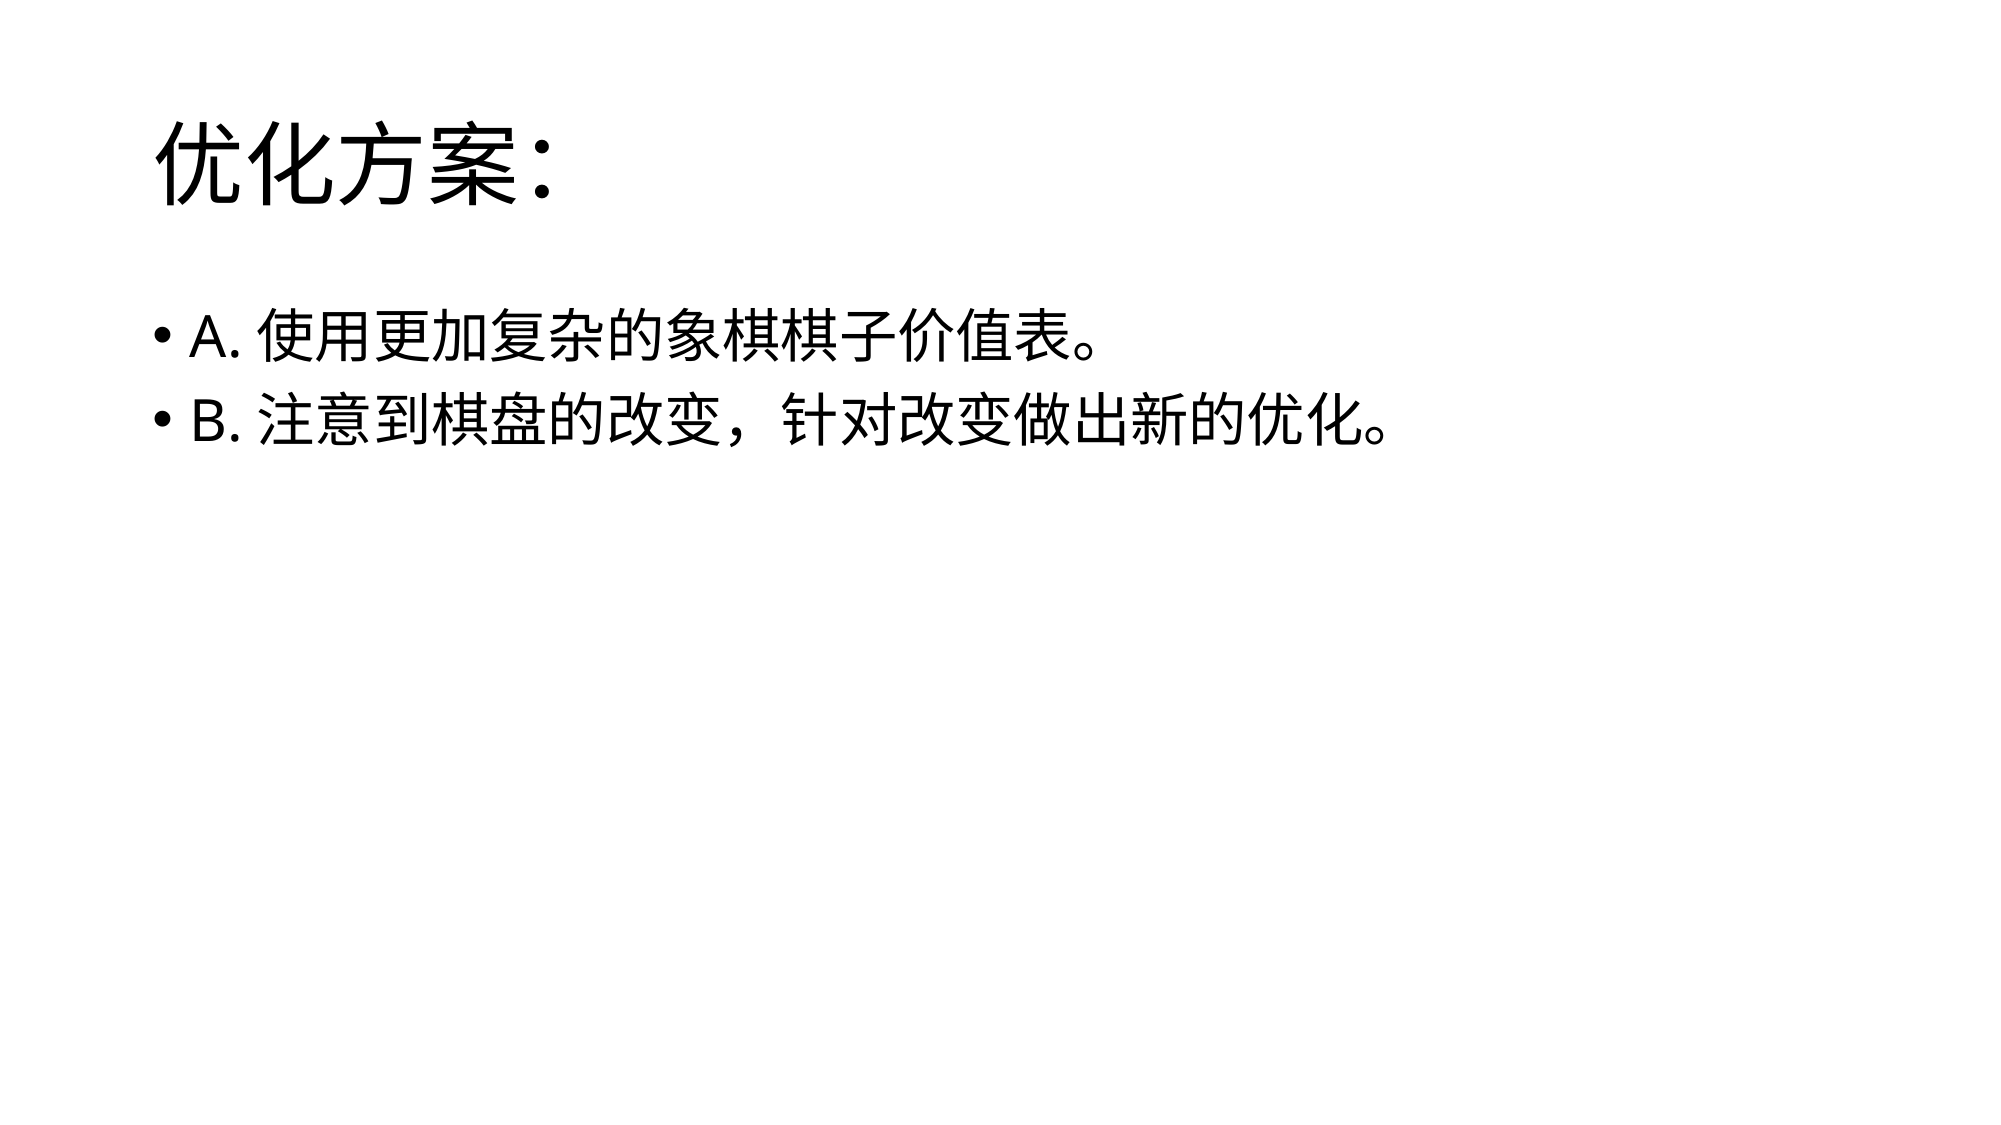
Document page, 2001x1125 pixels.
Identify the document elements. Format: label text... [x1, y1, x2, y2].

list A.使用更加复杂的象棋棋子价值表。 B.注意到棋盘的改变，针对改变做出新的优化。 [137, 299, 1863, 1014]
title 优化方案： [137, 59, 1863, 278]
